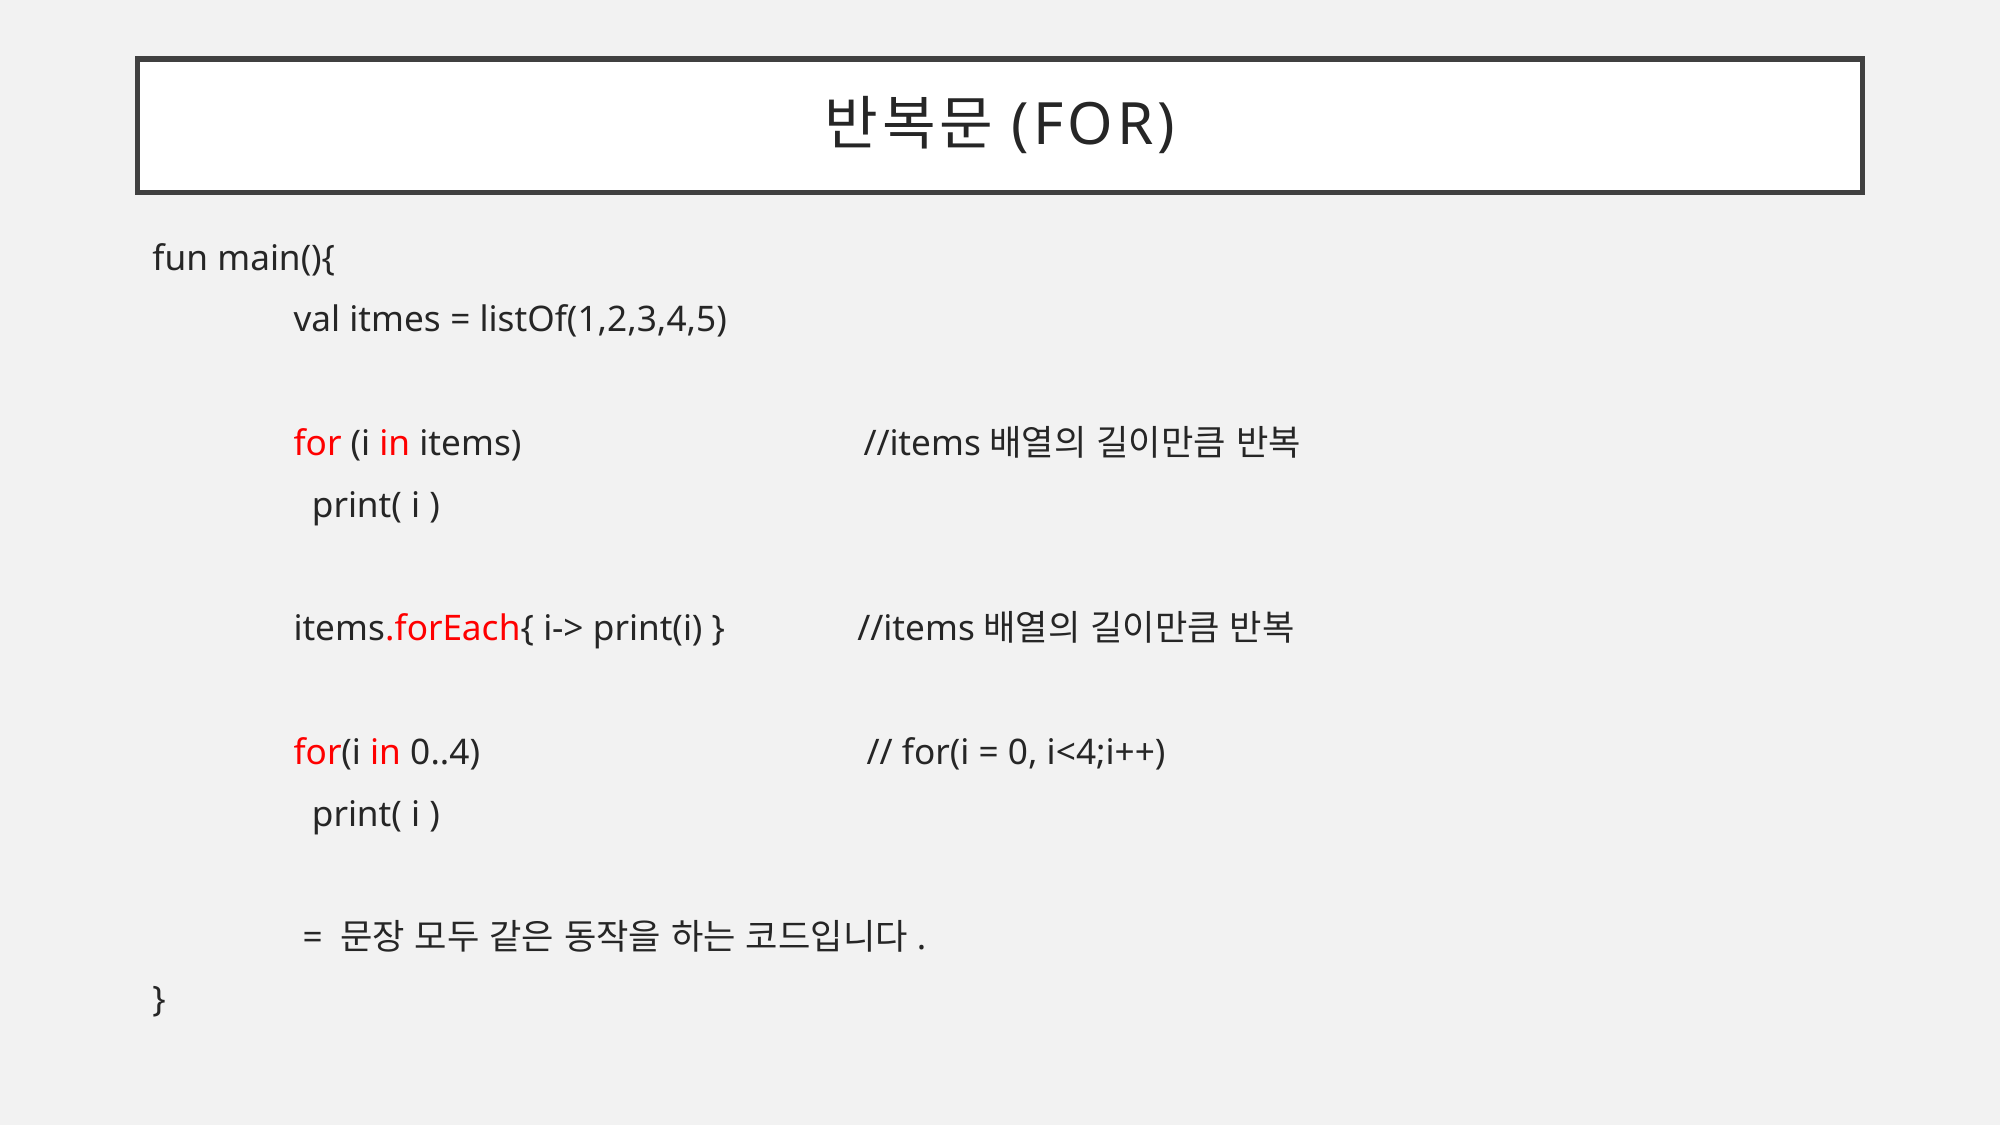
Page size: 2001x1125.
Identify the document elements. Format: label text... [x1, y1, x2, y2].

title 반복문(for) [135, 56, 1865, 195]
list fun main(){ val itmes = listOf(1,2,3,4,5) for (i in items) //items배열의 길이만큼 반복 print( i ) items.forEach{ i-> print(i) } //items배열의 길이만큼 반복 for(i in 0..4) // for(i = 0, i<4;i++) print( i ) = 문장 모두 같은 동작을 하는 코드입니다. } [137, 227, 1863, 1031]
